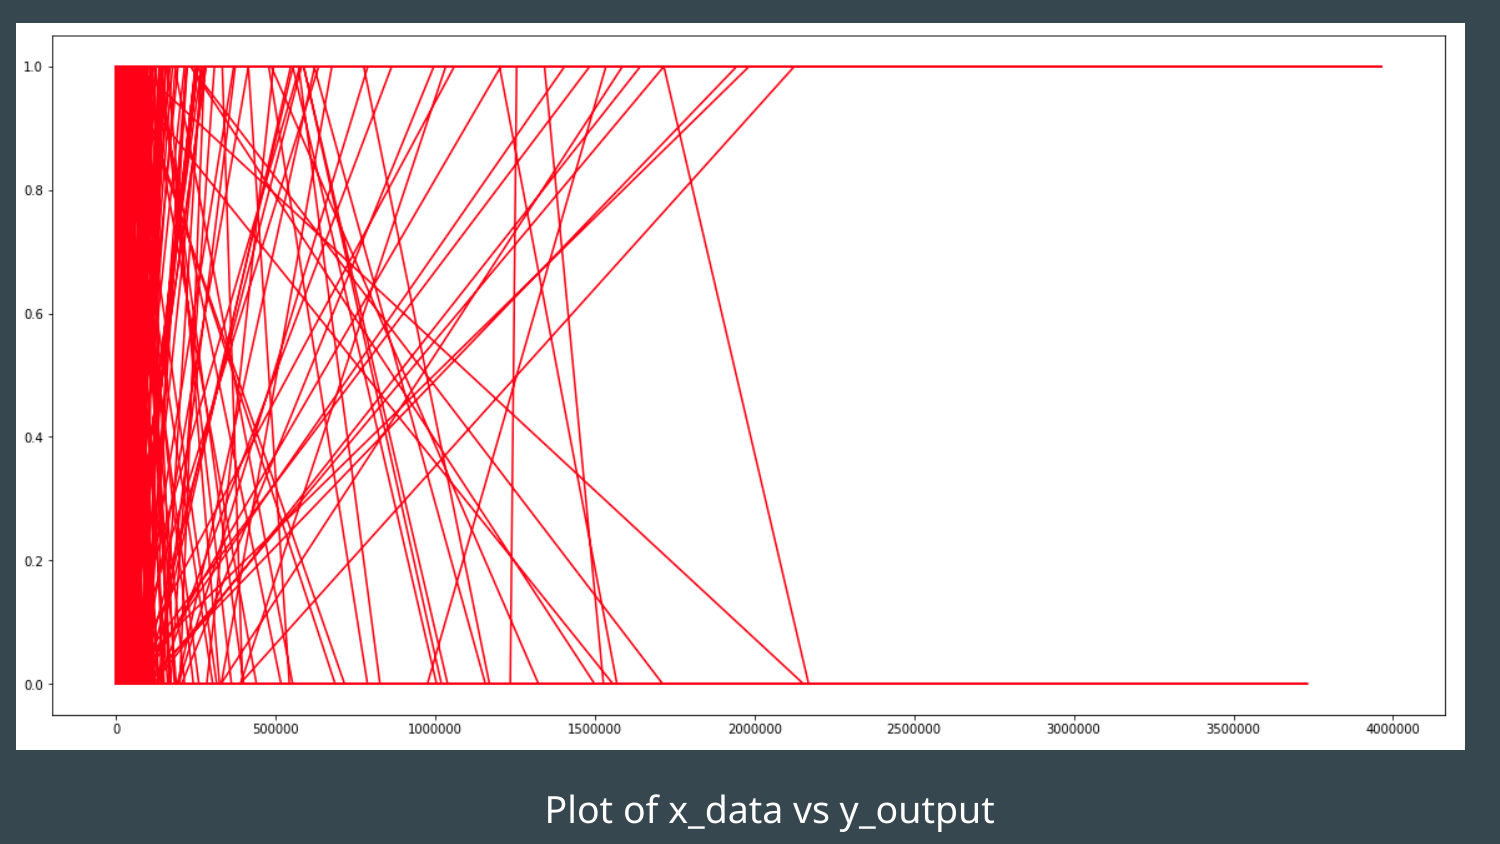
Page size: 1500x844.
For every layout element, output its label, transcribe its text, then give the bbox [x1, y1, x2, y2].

picture [15, 22, 1466, 750]
text_box Plot of x_data vs y_output [529, 771, 1255, 838]
